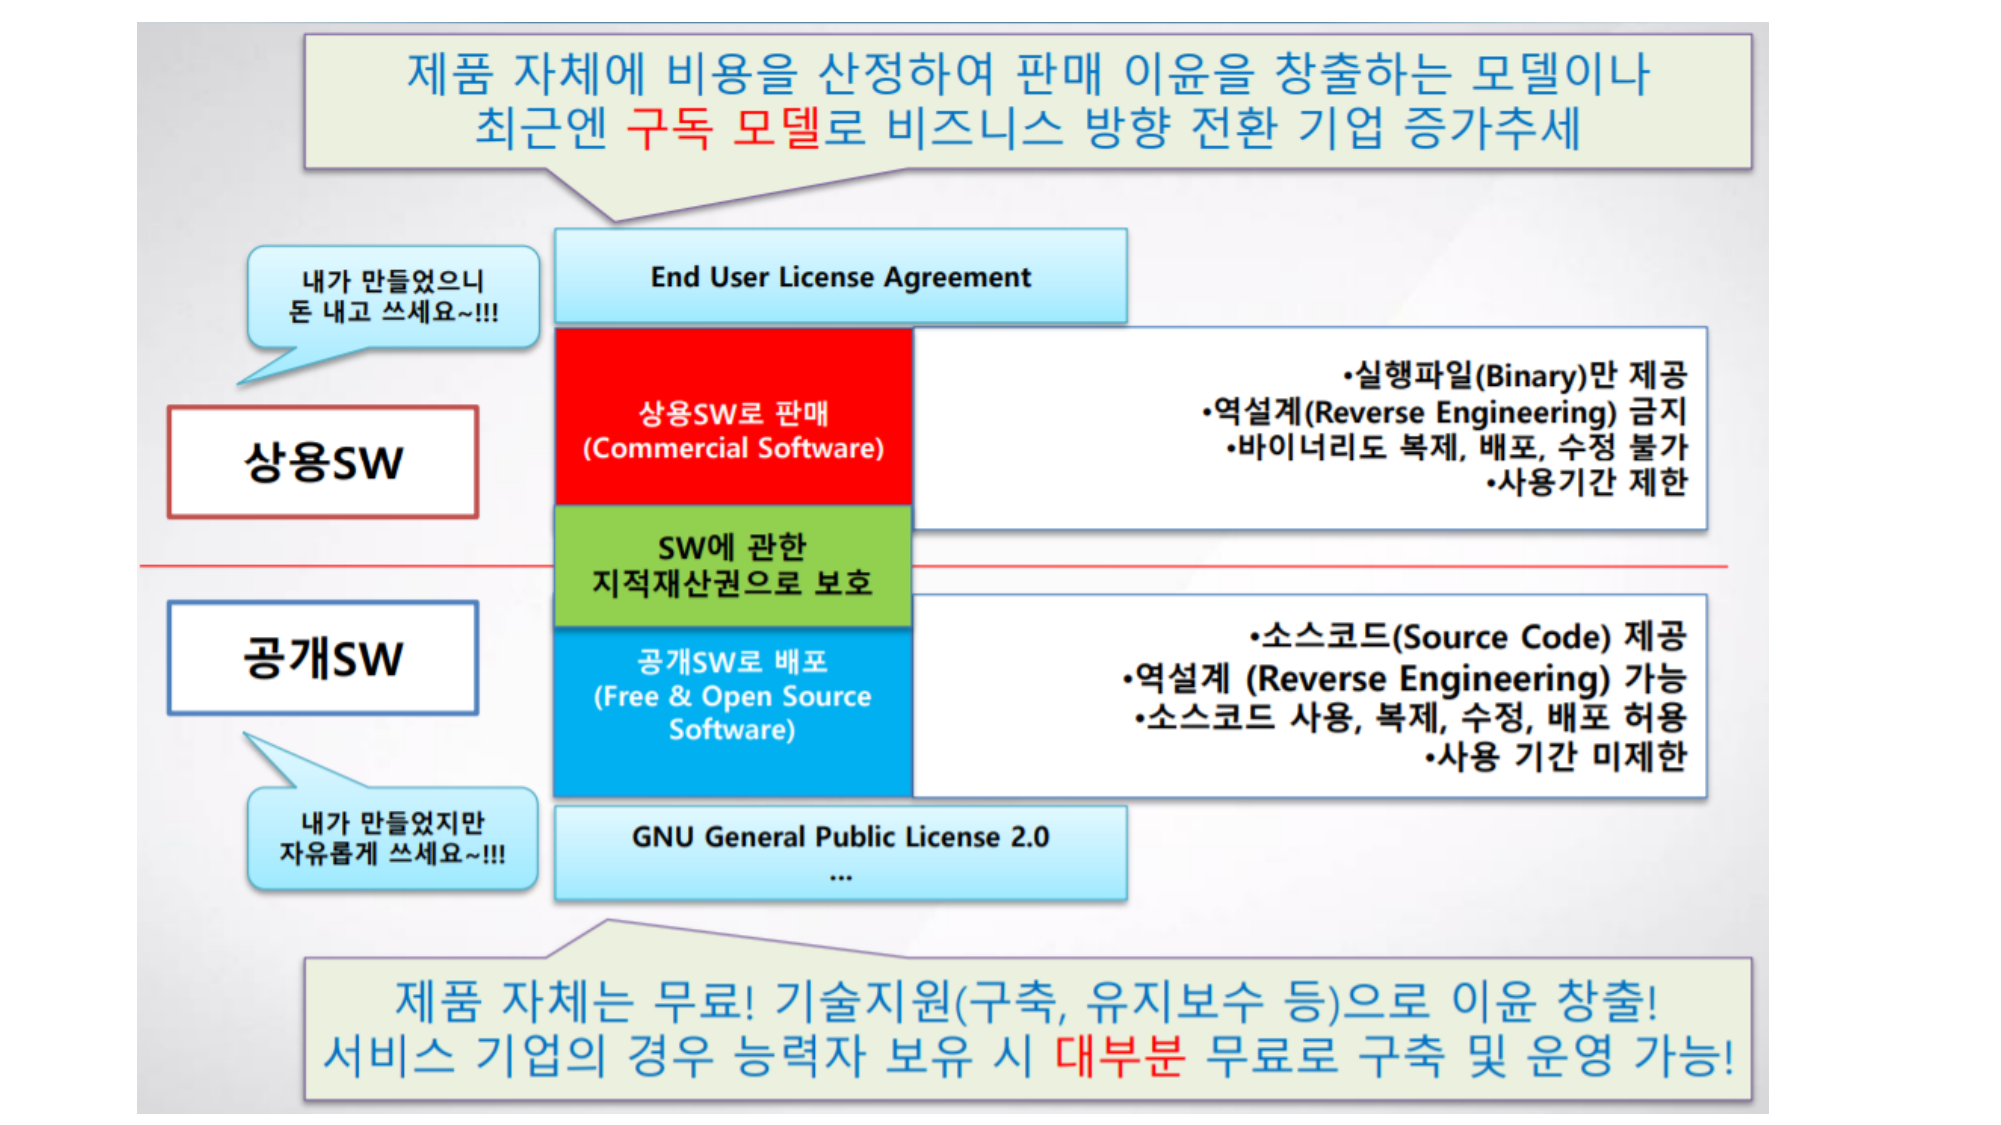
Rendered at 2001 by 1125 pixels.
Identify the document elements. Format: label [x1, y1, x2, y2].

picture [137, 22, 1769, 1114]
